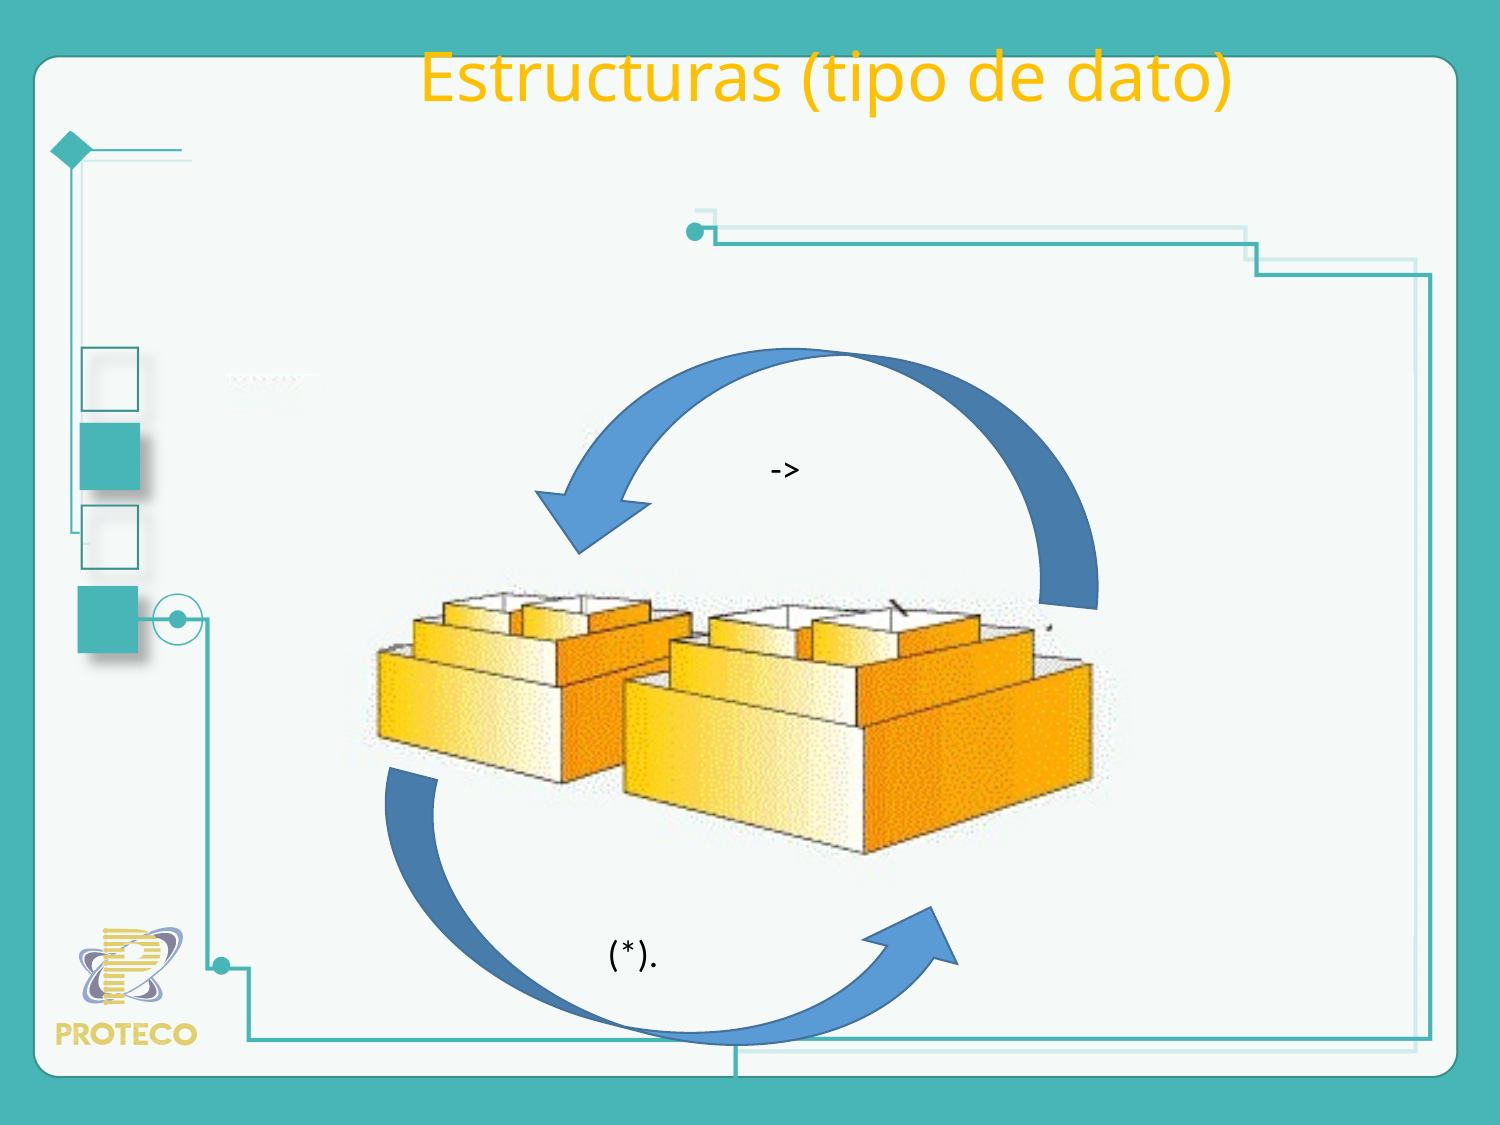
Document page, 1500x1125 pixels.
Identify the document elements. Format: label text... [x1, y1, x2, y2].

text_box (*). [592, 938, 692, 983]
text_box [447, 938, 959, 1046]
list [227, 374, 1414, 938]
text_box [677, 347, 950, 374]
picture [0, 0, 1500, 1125]
title Estructuras (tipo de dato) [403, 34, 1428, 187]
